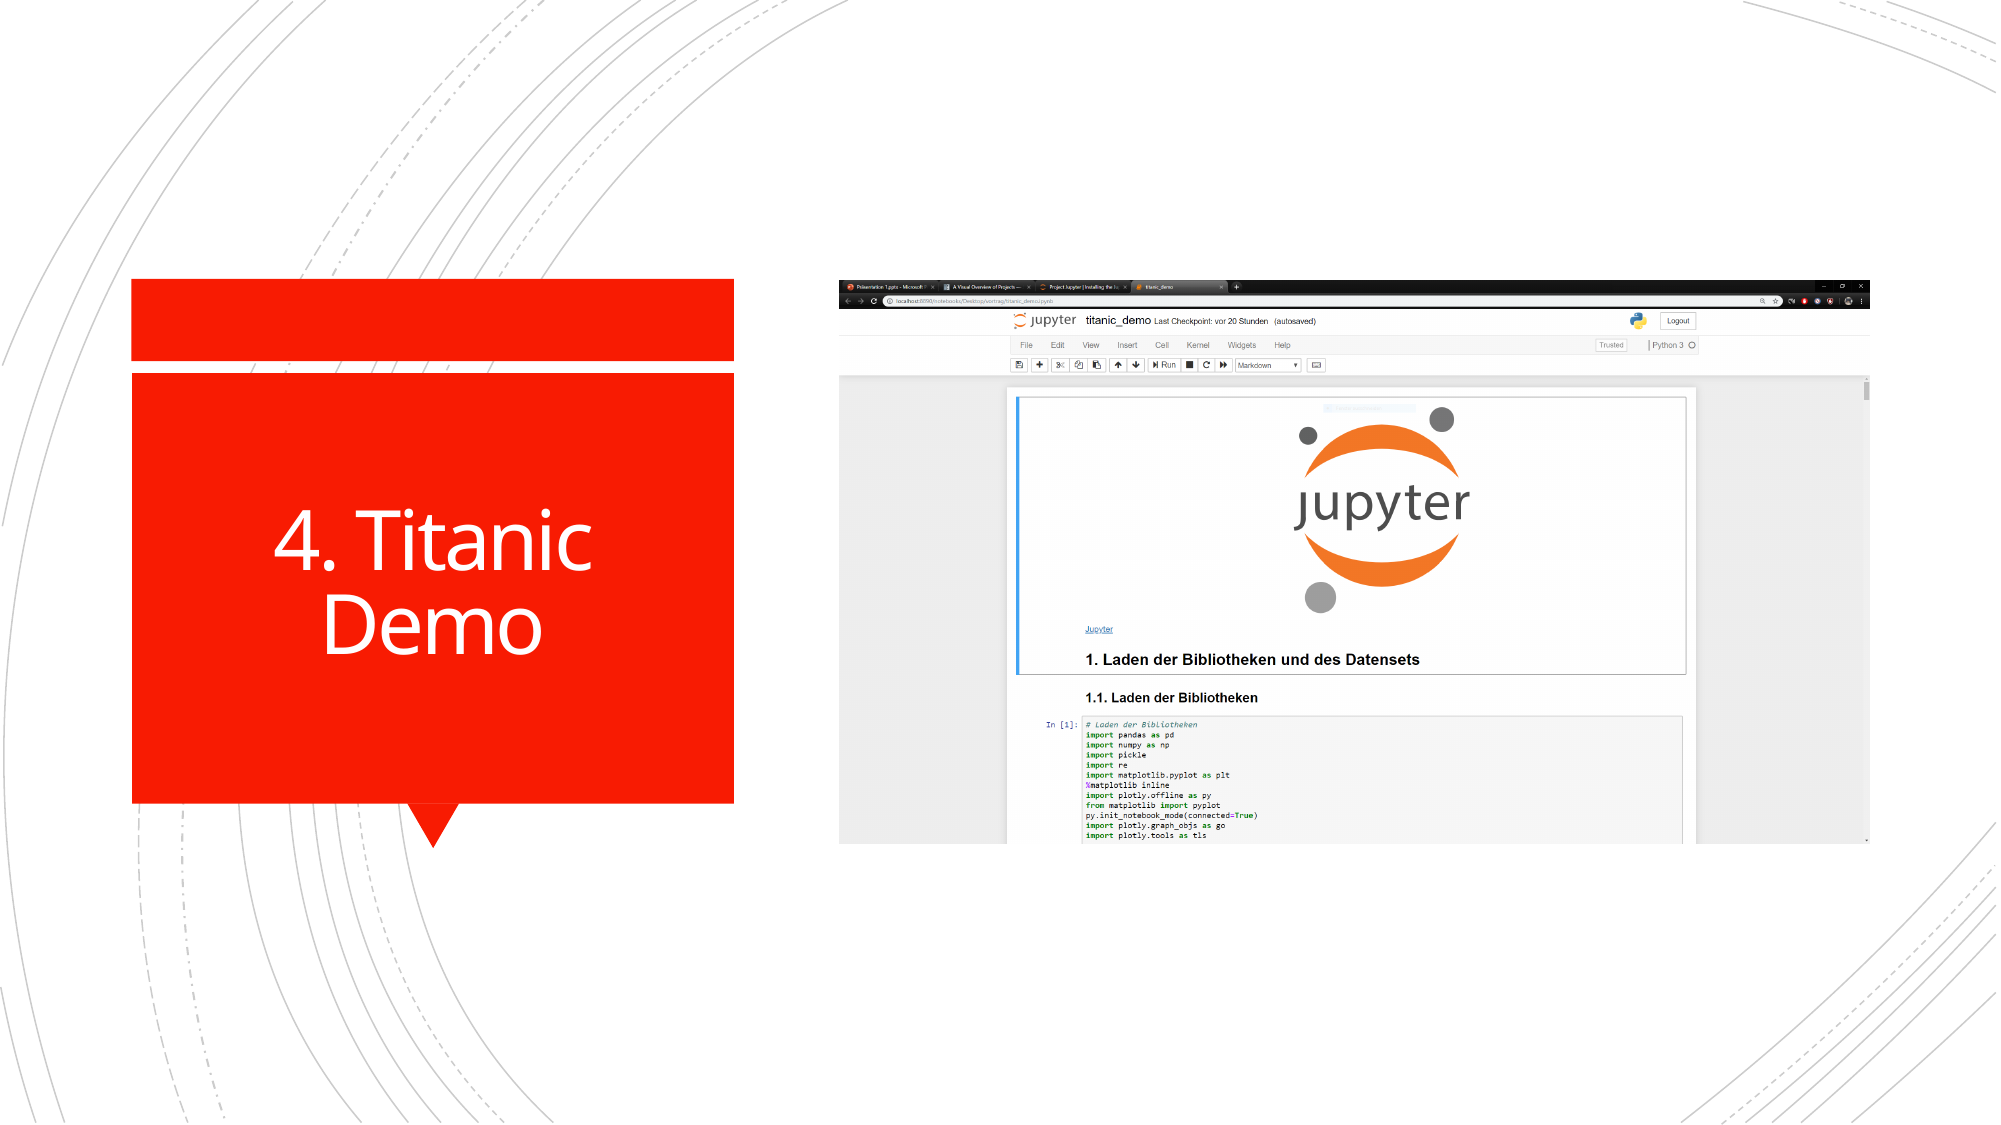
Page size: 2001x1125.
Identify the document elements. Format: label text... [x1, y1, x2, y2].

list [839, 280, 1871, 845]
title 4. Titanic Demo [145, 385, 720, 789]
